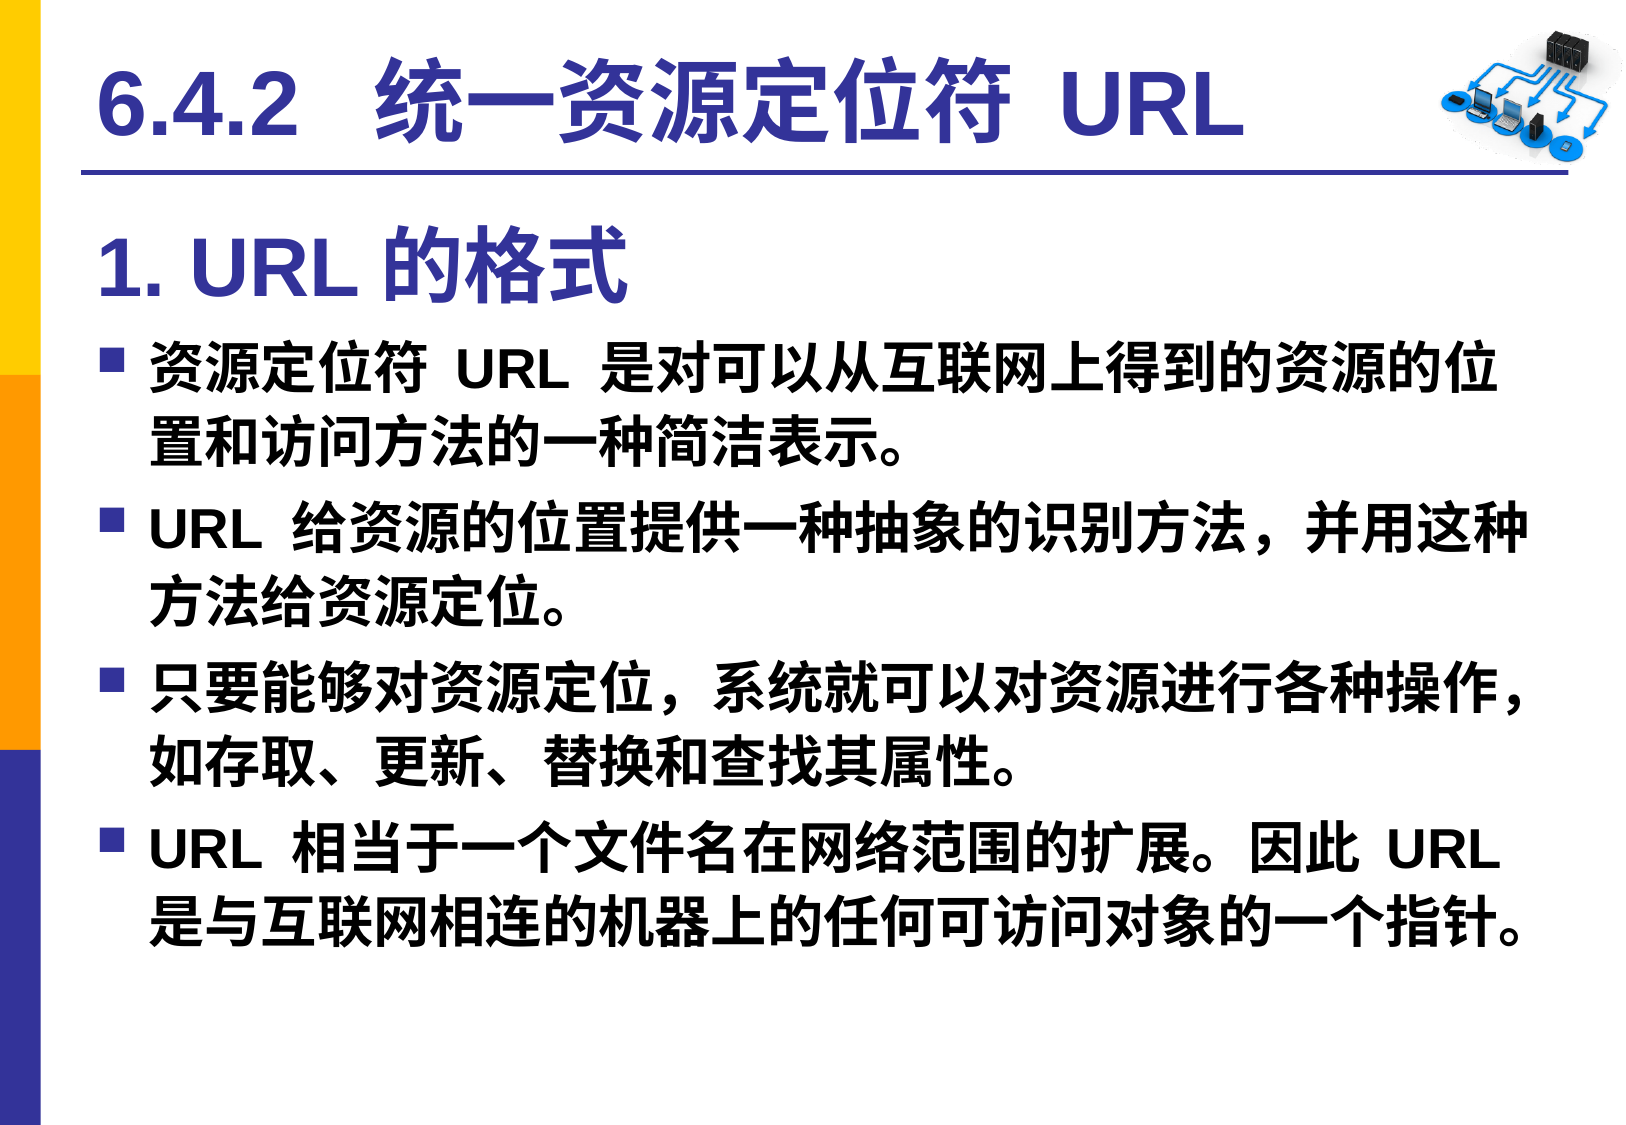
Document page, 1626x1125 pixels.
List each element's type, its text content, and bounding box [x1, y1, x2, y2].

list 1. URL的格式 资源定位符 URL 是对可以从互联网上得到的资源的位置和访问方法的一种简洁表示。 URL 给资源的位置提供一种抽象的识别方法，并用这种方法给资源定位。 只要能够对资源定位，系统就可以对资源进行各种操作，如存取、更新、替换和查找其属性。 URL 相当于一个文件名在网络范围的扩展。因此 URL 是与互联网相连的机器上的任何可访问对象的一个指针。 [81, 196, 1569, 1006]
picture [1438, 30, 1624, 165]
title 6.4.2 统一资源定位符 URL [81, 30, 1569, 161]
